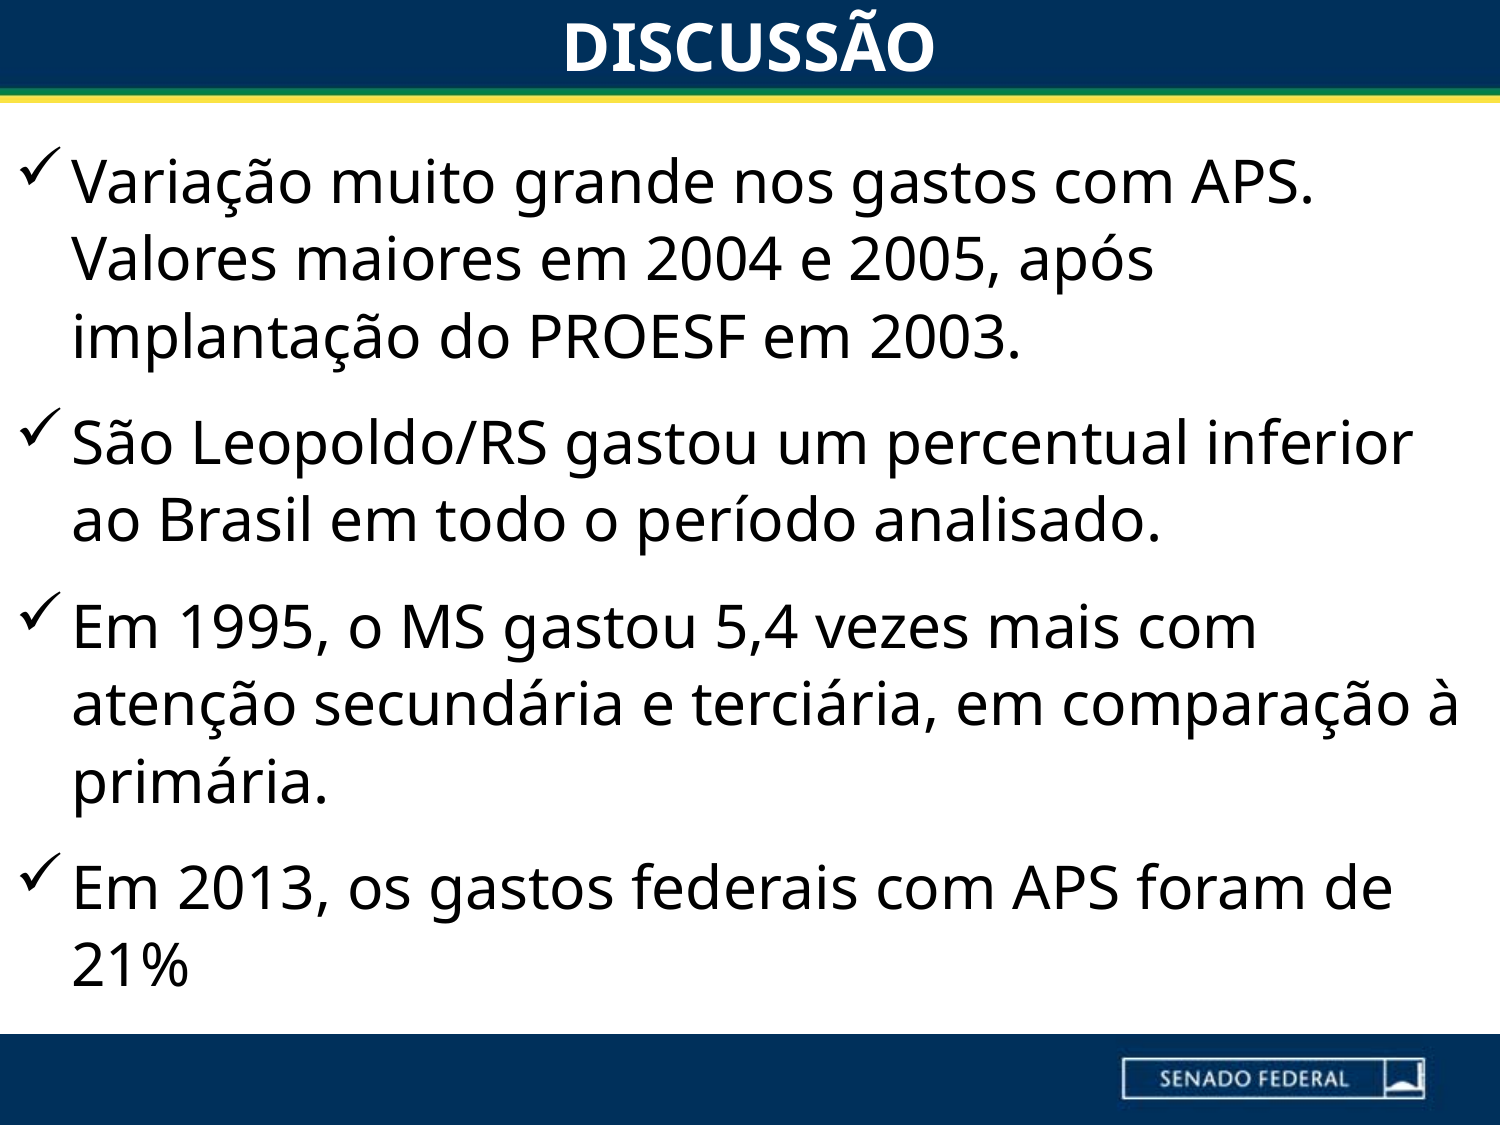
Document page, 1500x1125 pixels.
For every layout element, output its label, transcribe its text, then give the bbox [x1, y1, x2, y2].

picture [0, 91, 1500, 101]
title DISCUSSÃO [0, 0, 1500, 91]
list Variação muito grande nos gastos com APS. Valores maiores em 2004 e 2005, após implantação do PROESF em 2003. São Leopoldo/RS gastou um percentual inferior ao Brasil em todo o período analisado. Em 1995, o MS gastou 5,4 vezes mais com atenção secundária e terciária, em comparação à primária. Em 2013, os gastos federais com APS foram de 21% [0, 101, 1500, 1036]
picture [0, 1036, 1500, 1125]
